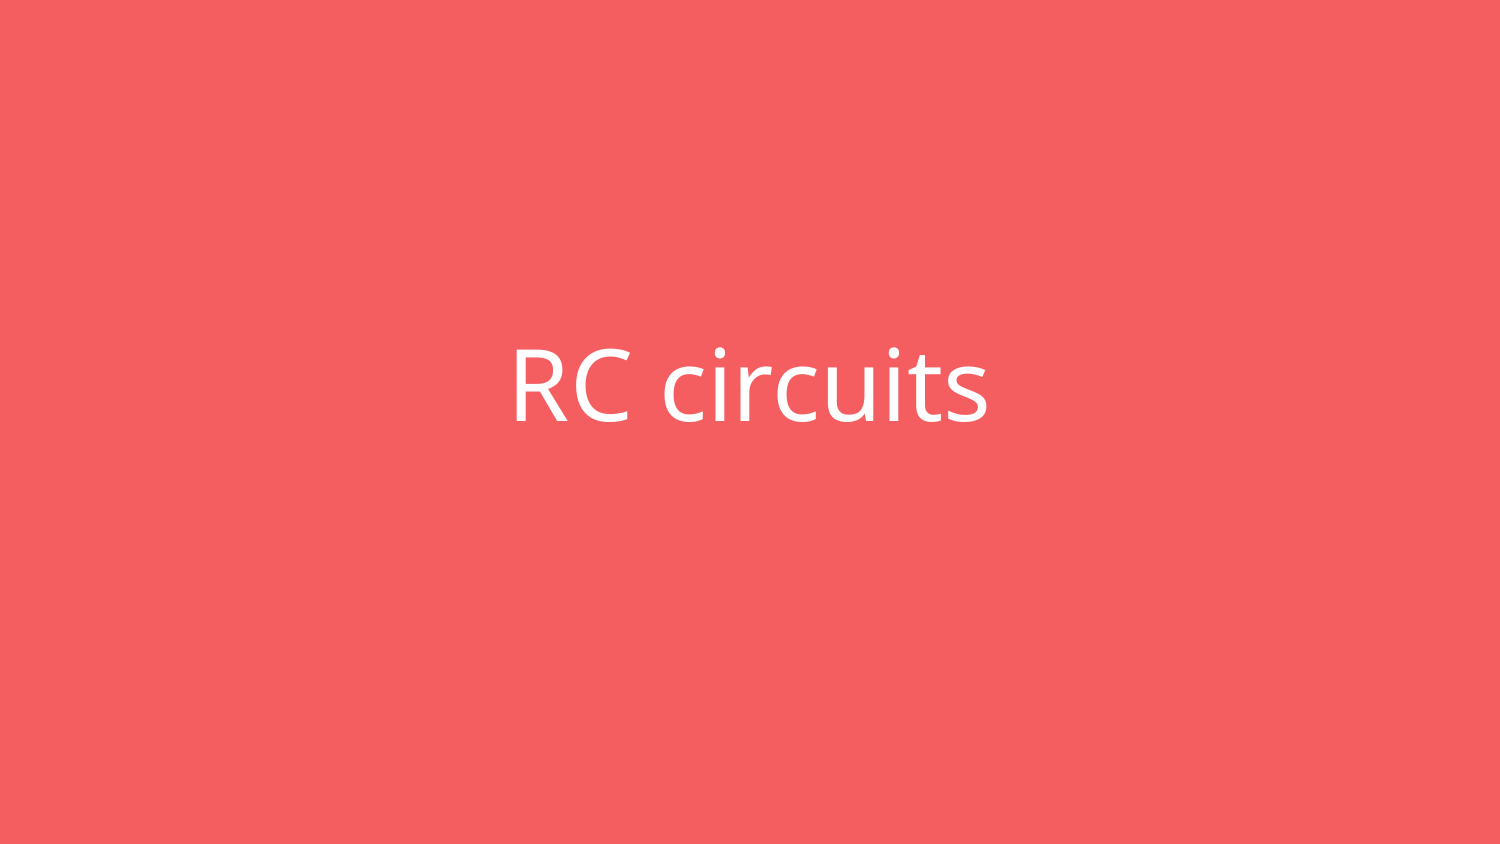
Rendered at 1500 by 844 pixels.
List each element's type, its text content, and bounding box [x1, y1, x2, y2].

title RC circuits [83, 233, 1417, 529]
